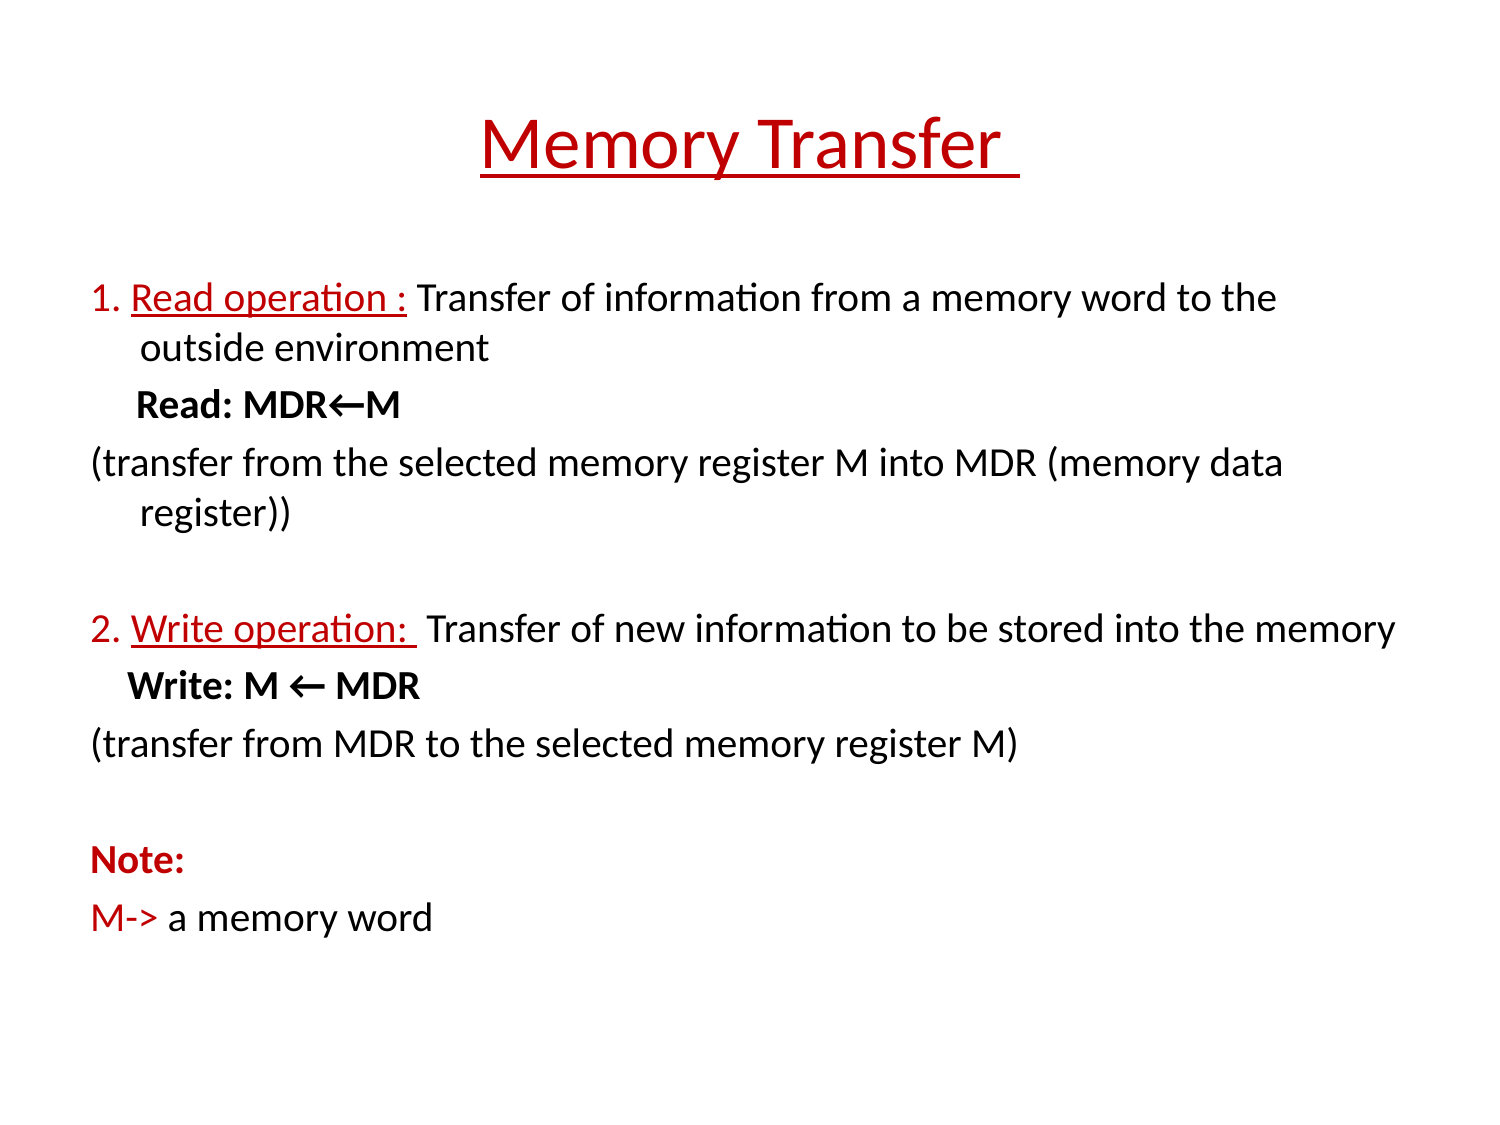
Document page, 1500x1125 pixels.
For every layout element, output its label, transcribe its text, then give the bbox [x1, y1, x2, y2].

title Memory Transfer [75, 45, 1425, 233]
list 1. Read operation : Transfer of information from a memory word to the outside environment Read: MDR←M (transfer from the selected memory register M into MDR (memory data register)) 2. Write operation: Transfer of new information to be stored into the memory Write: M ← MDR (transfer from MDR to the selected memory register M) Note: M-> a memory word [75, 262, 1425, 1005]
